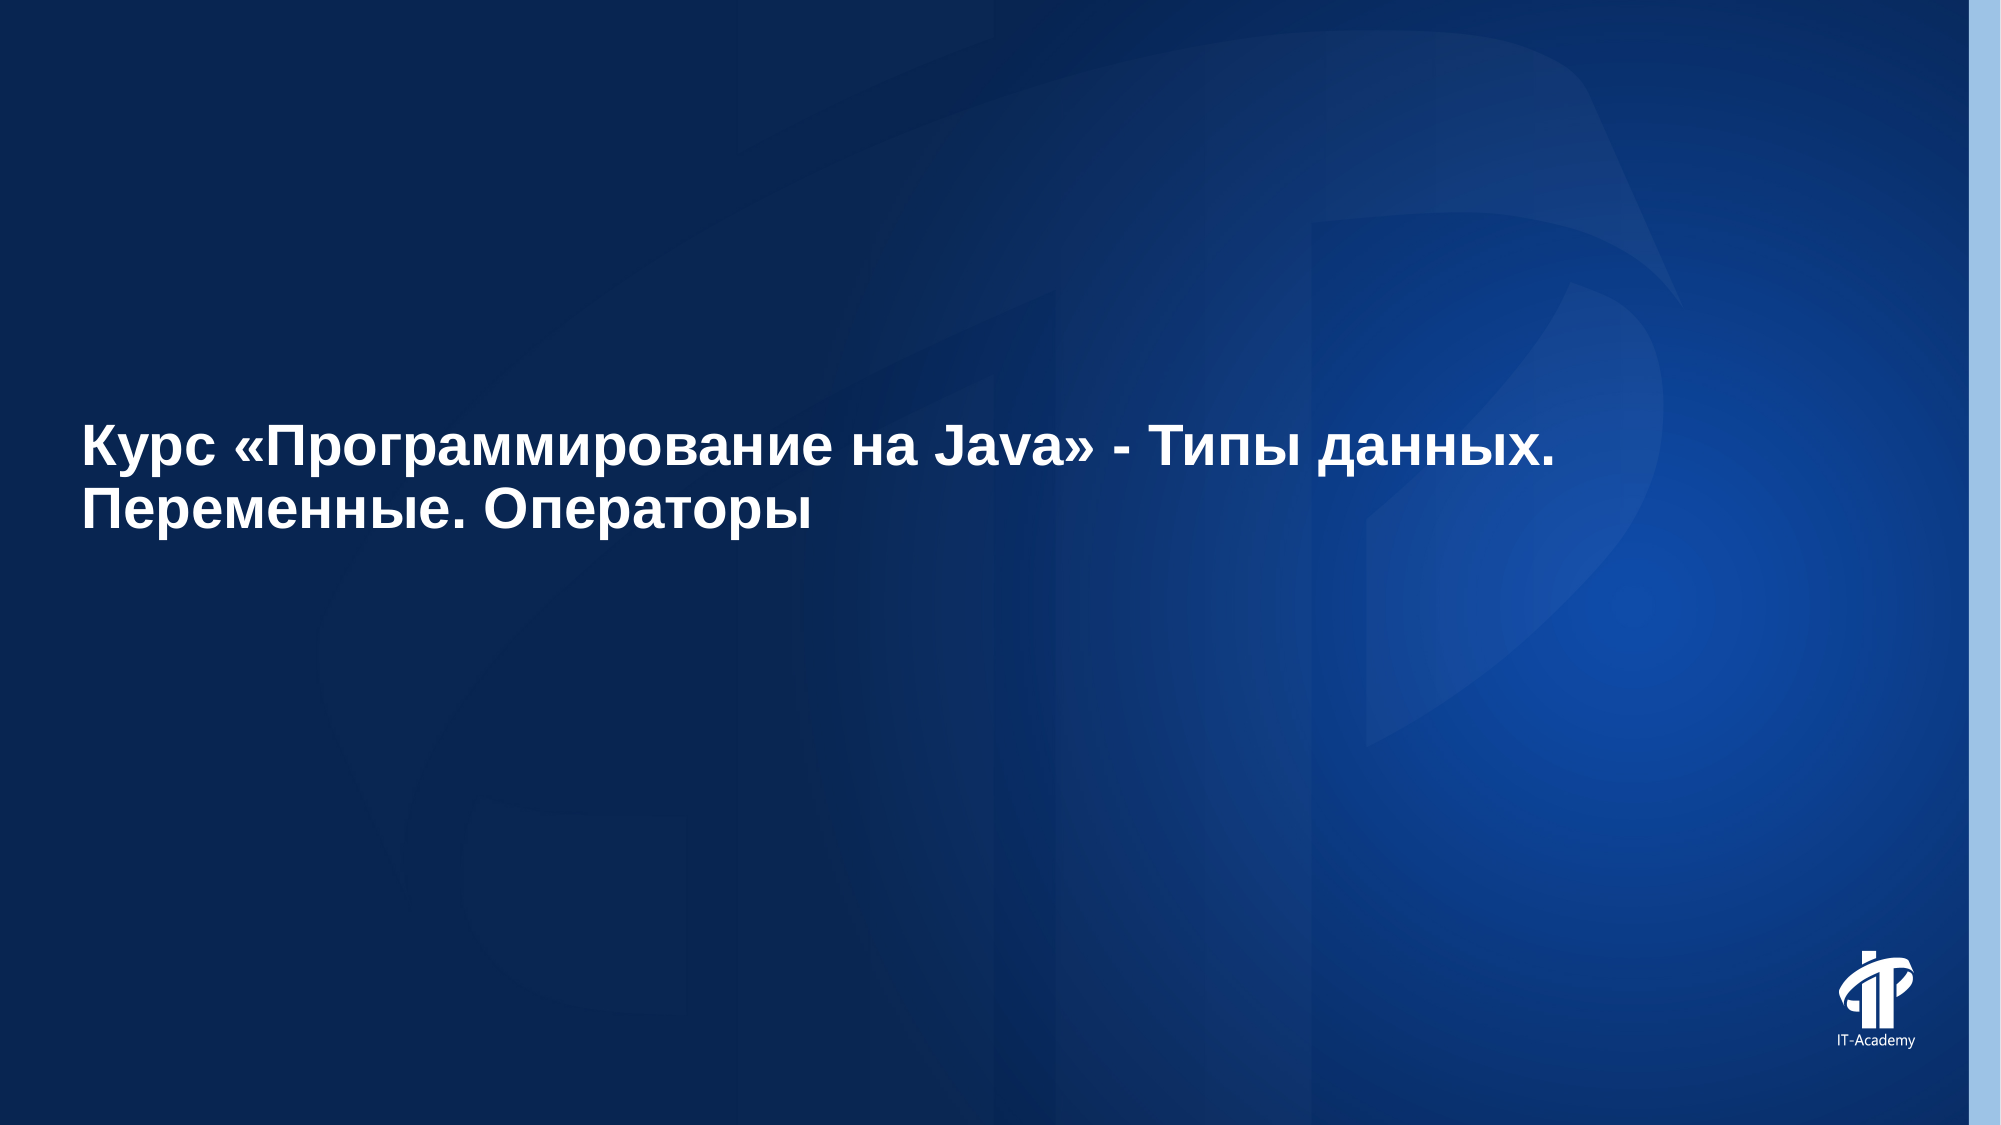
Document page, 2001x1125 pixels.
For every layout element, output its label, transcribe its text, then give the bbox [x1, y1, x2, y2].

subtitle Курс «Программирование на Java» - Типы данных. Переменные. Операторы [73, 406, 1880, 563]
picture [0, 0, 1968, 1125]
text_box [1968, 0, 2000, 1125]
